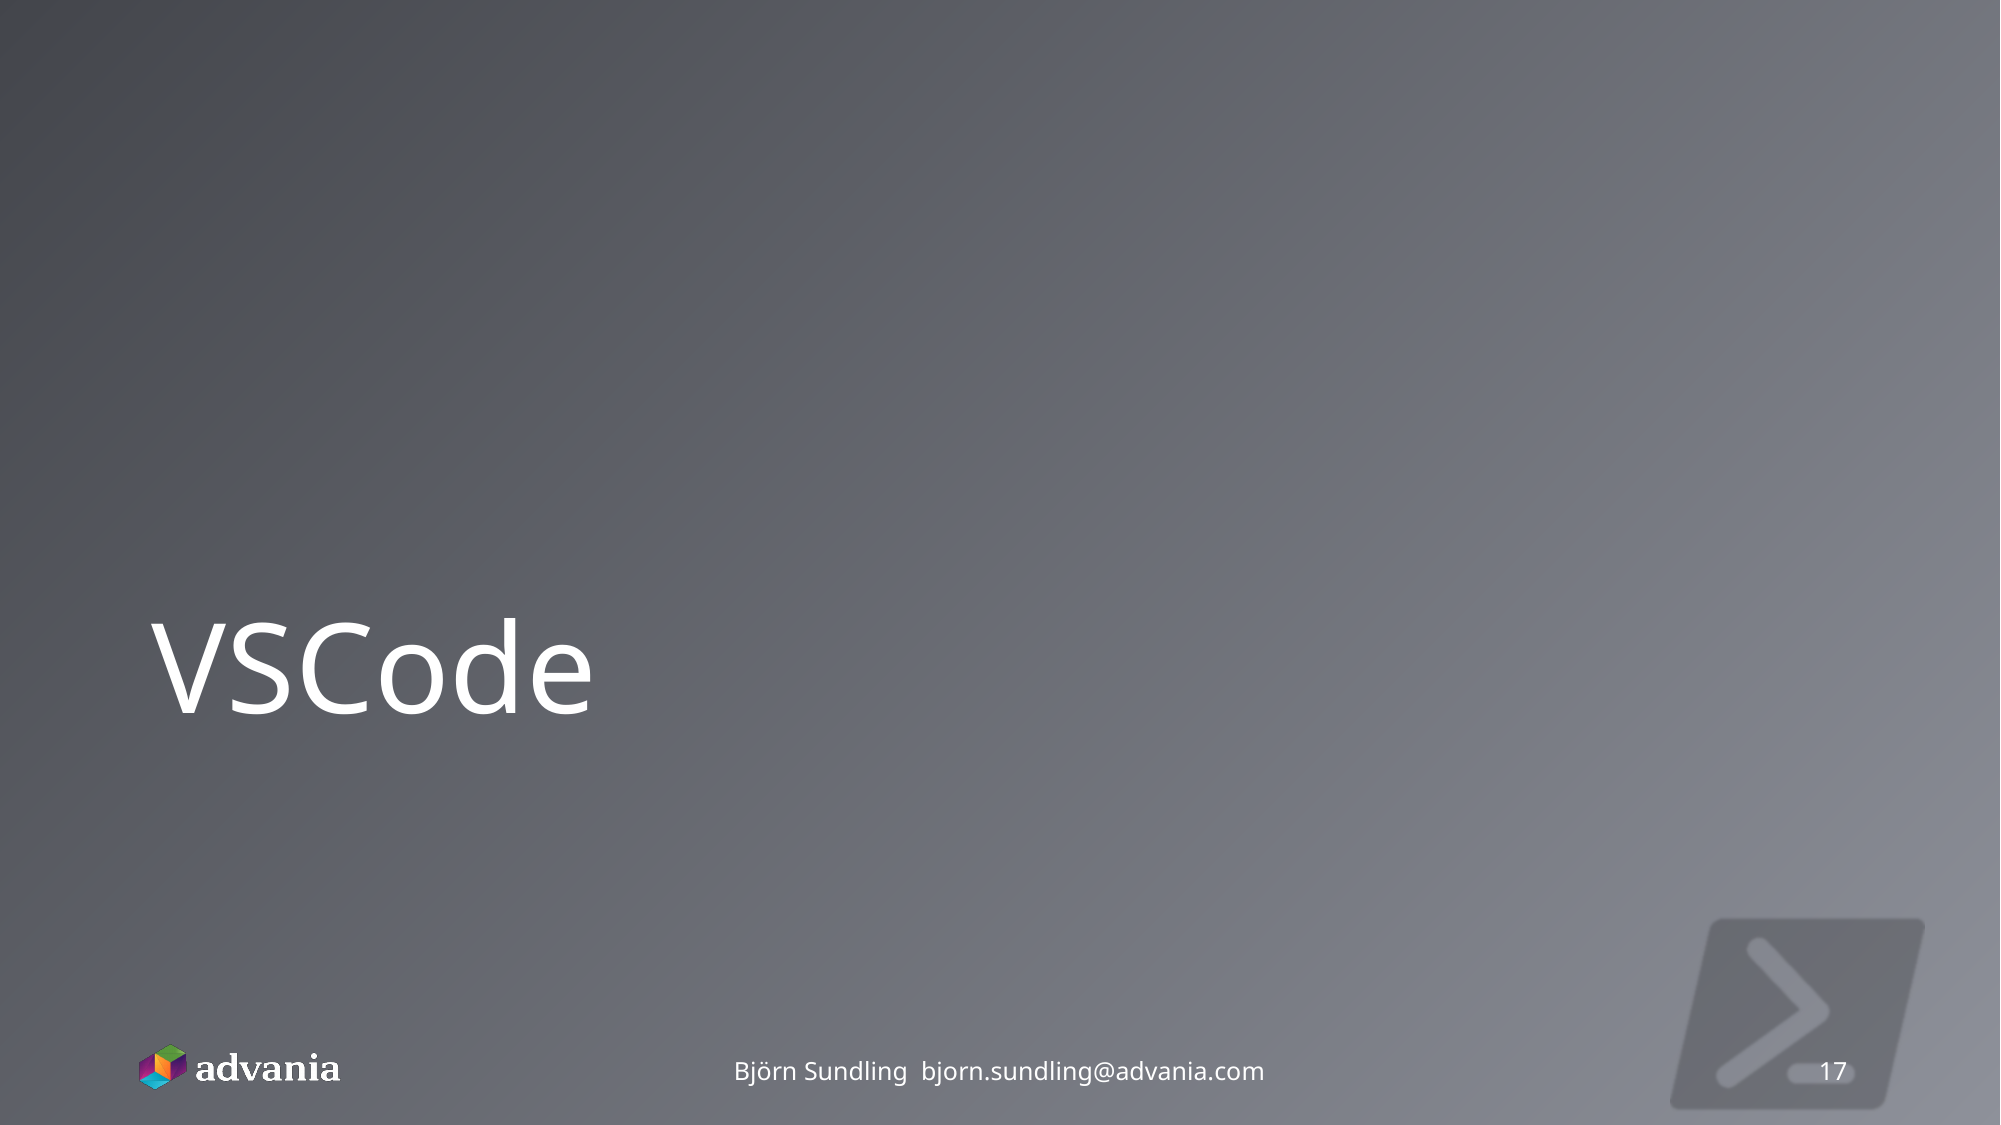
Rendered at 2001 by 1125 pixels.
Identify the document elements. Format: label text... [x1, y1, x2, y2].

picture [127, 1031, 363, 1103]
slide_number 17 [1412, 1042, 1863, 1103]
footer Björn Sundling bjorn.sundling@advania.com [662, 1042, 1338, 1103]
title VSCode [136, 280, 1862, 749]
